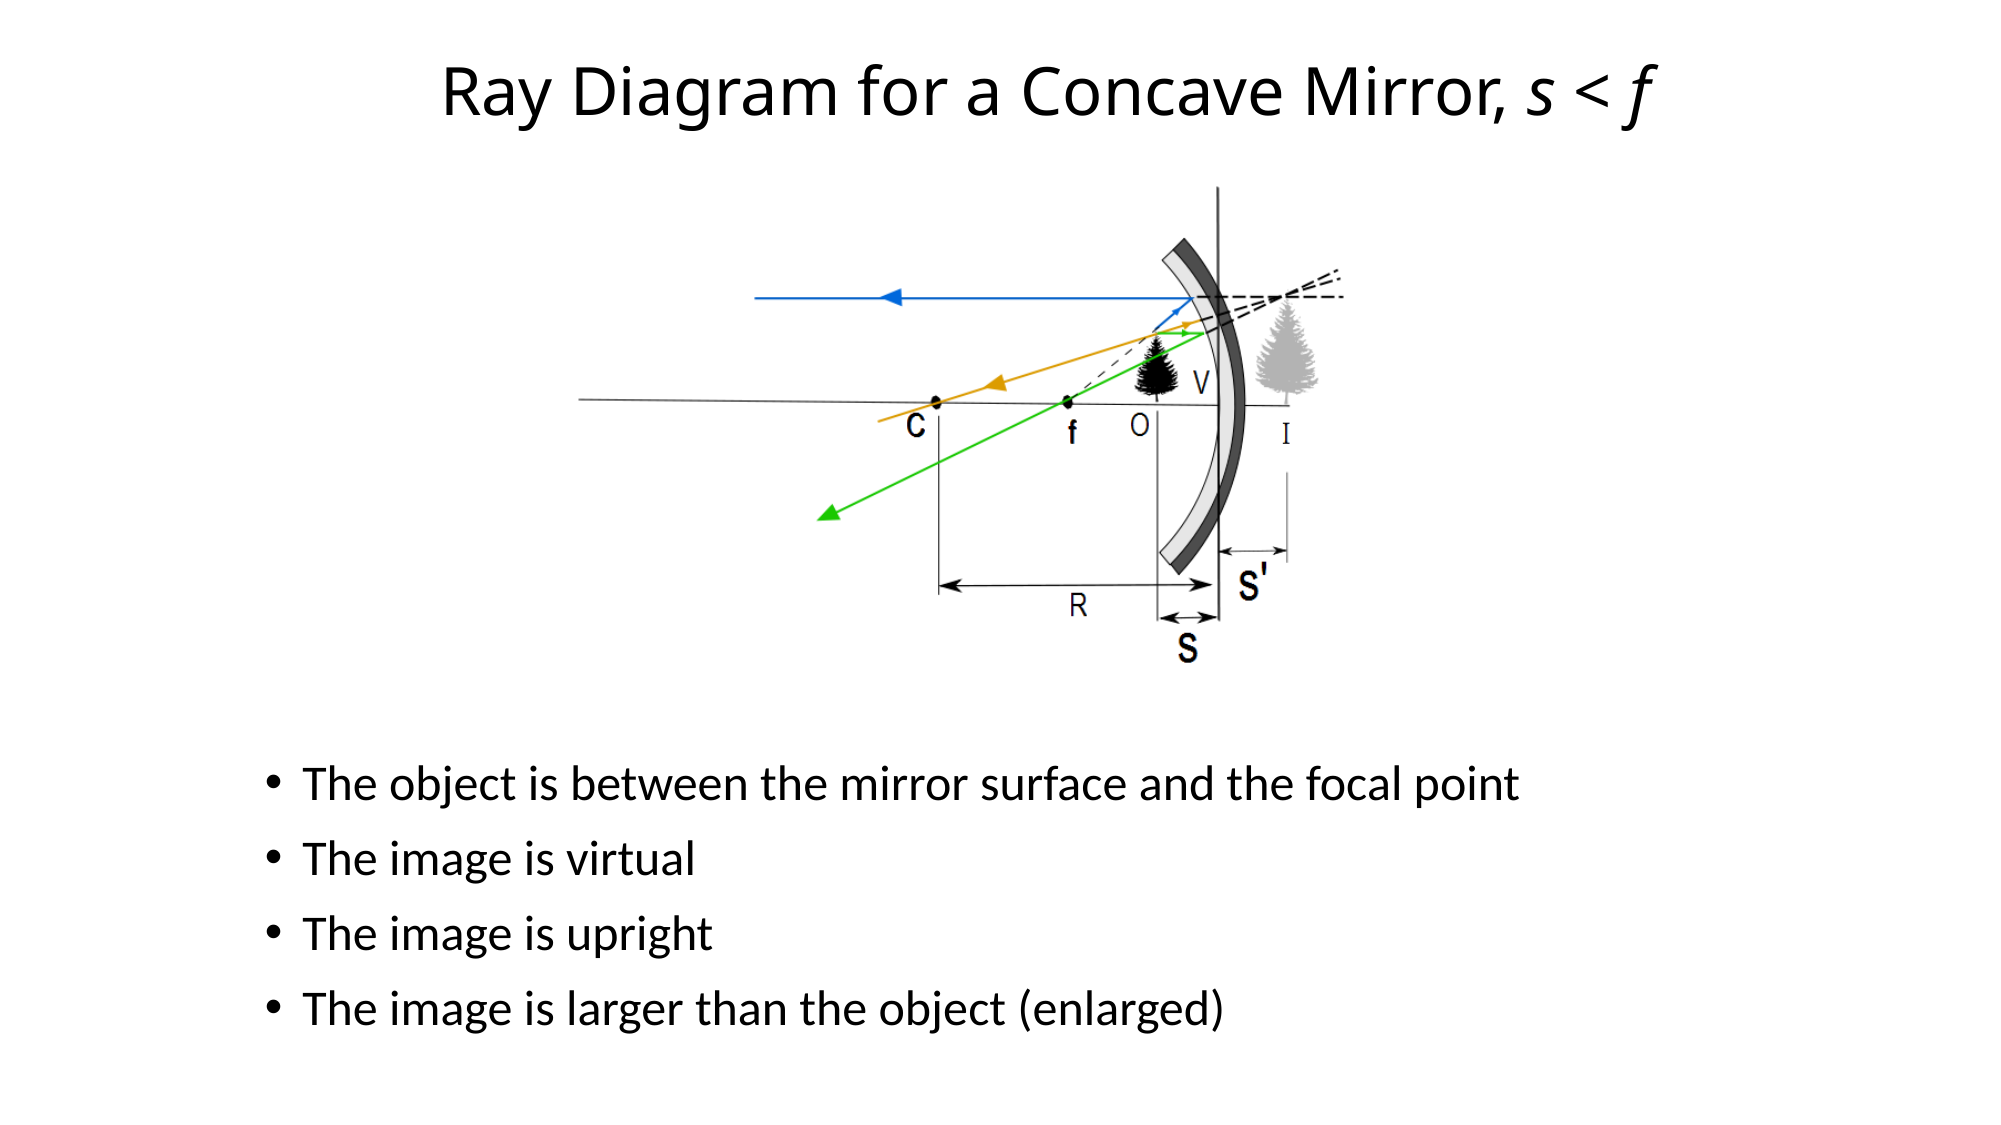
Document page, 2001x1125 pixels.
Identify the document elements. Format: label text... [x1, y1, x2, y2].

picture [577, 186, 1345, 664]
title Ray Diagram for a Concave Mirror, s < f [425, 0, 1750, 188]
list The object is between the mirror surface and the focal point The image is virtual The image is upright The image is larger than the object (enlarged) [249, 750, 1750, 1075]
